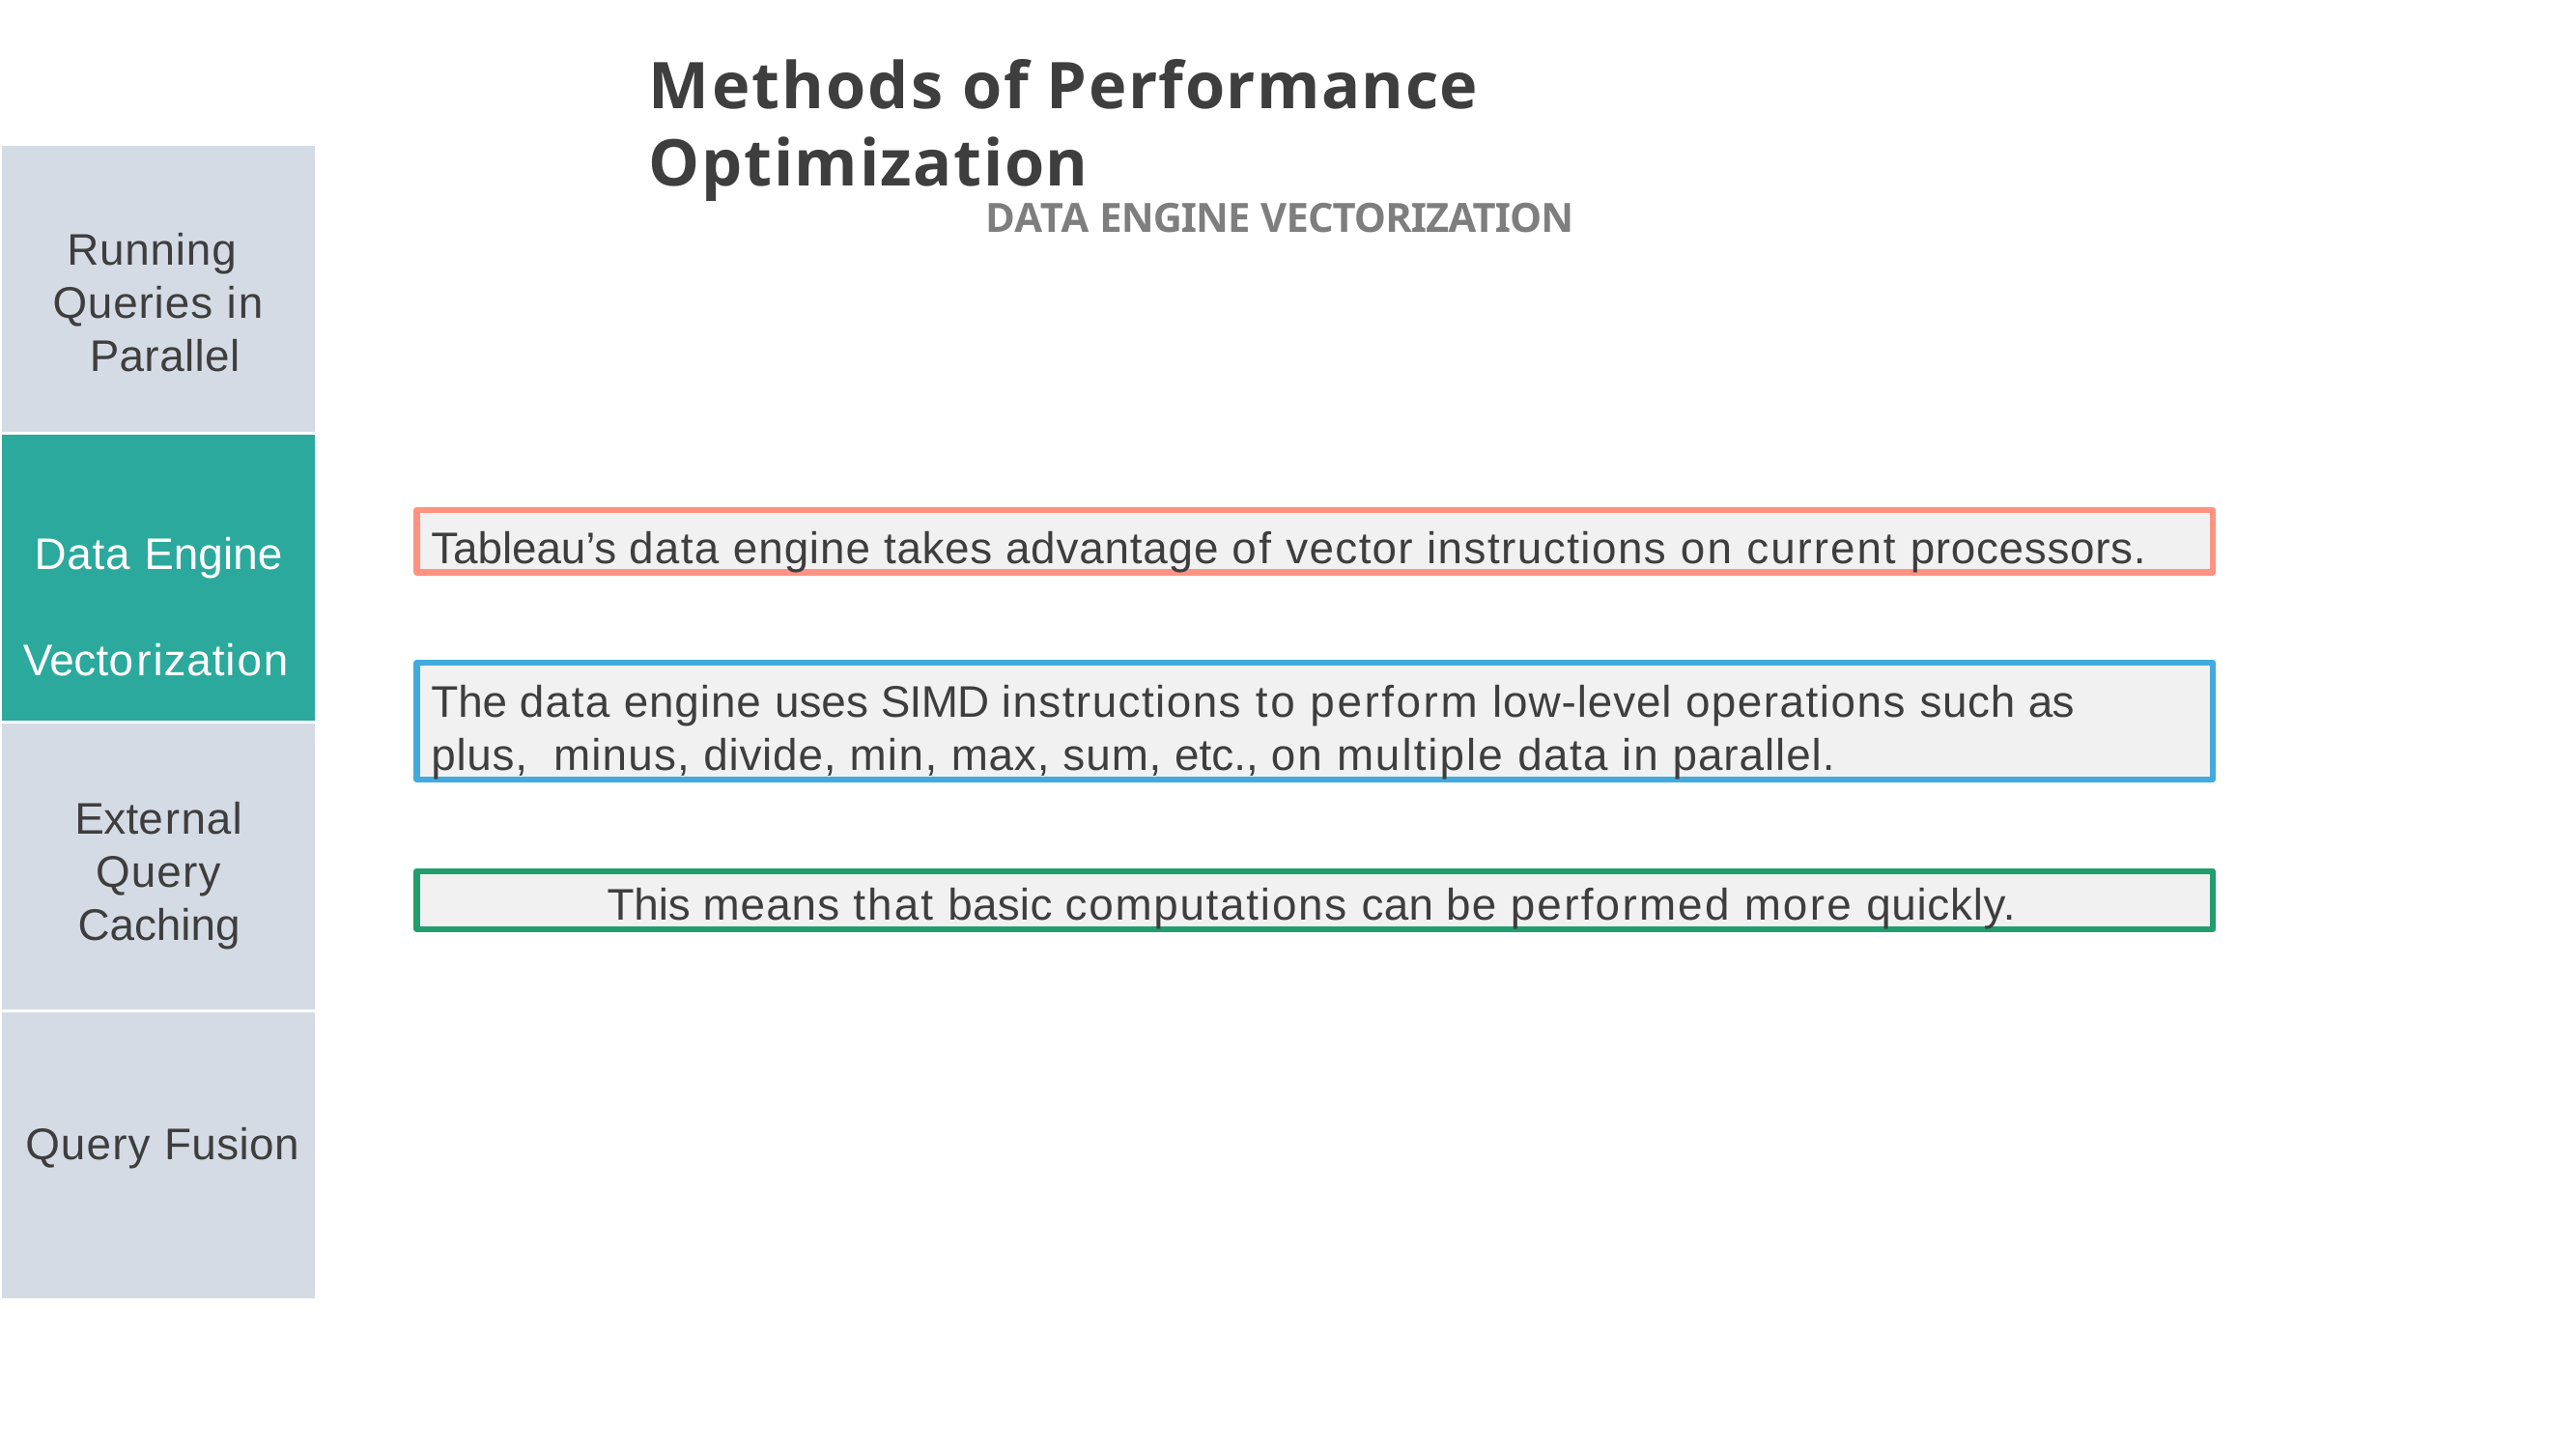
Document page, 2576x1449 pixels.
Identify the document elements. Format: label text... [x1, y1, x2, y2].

text_box DATA ENGINE VECTORIZATION [982, 189, 1607, 241]
text_box This means that basic computations can be performed more quickly. [416, 870, 2213, 929]
text_box Tableau’s data engine takes advantage of vector instructions on current processors. [416, 509, 2213, 573]
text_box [0, 142, 319, 1302]
title Methods of Performance Optimization [646, 42, 1930, 287]
text_box The data engine uses SIMD instructions to perform low-level operations such as plus, minus, divide, min, max, sum, etc., on multiple data in parallel. [416, 662, 2213, 781]
